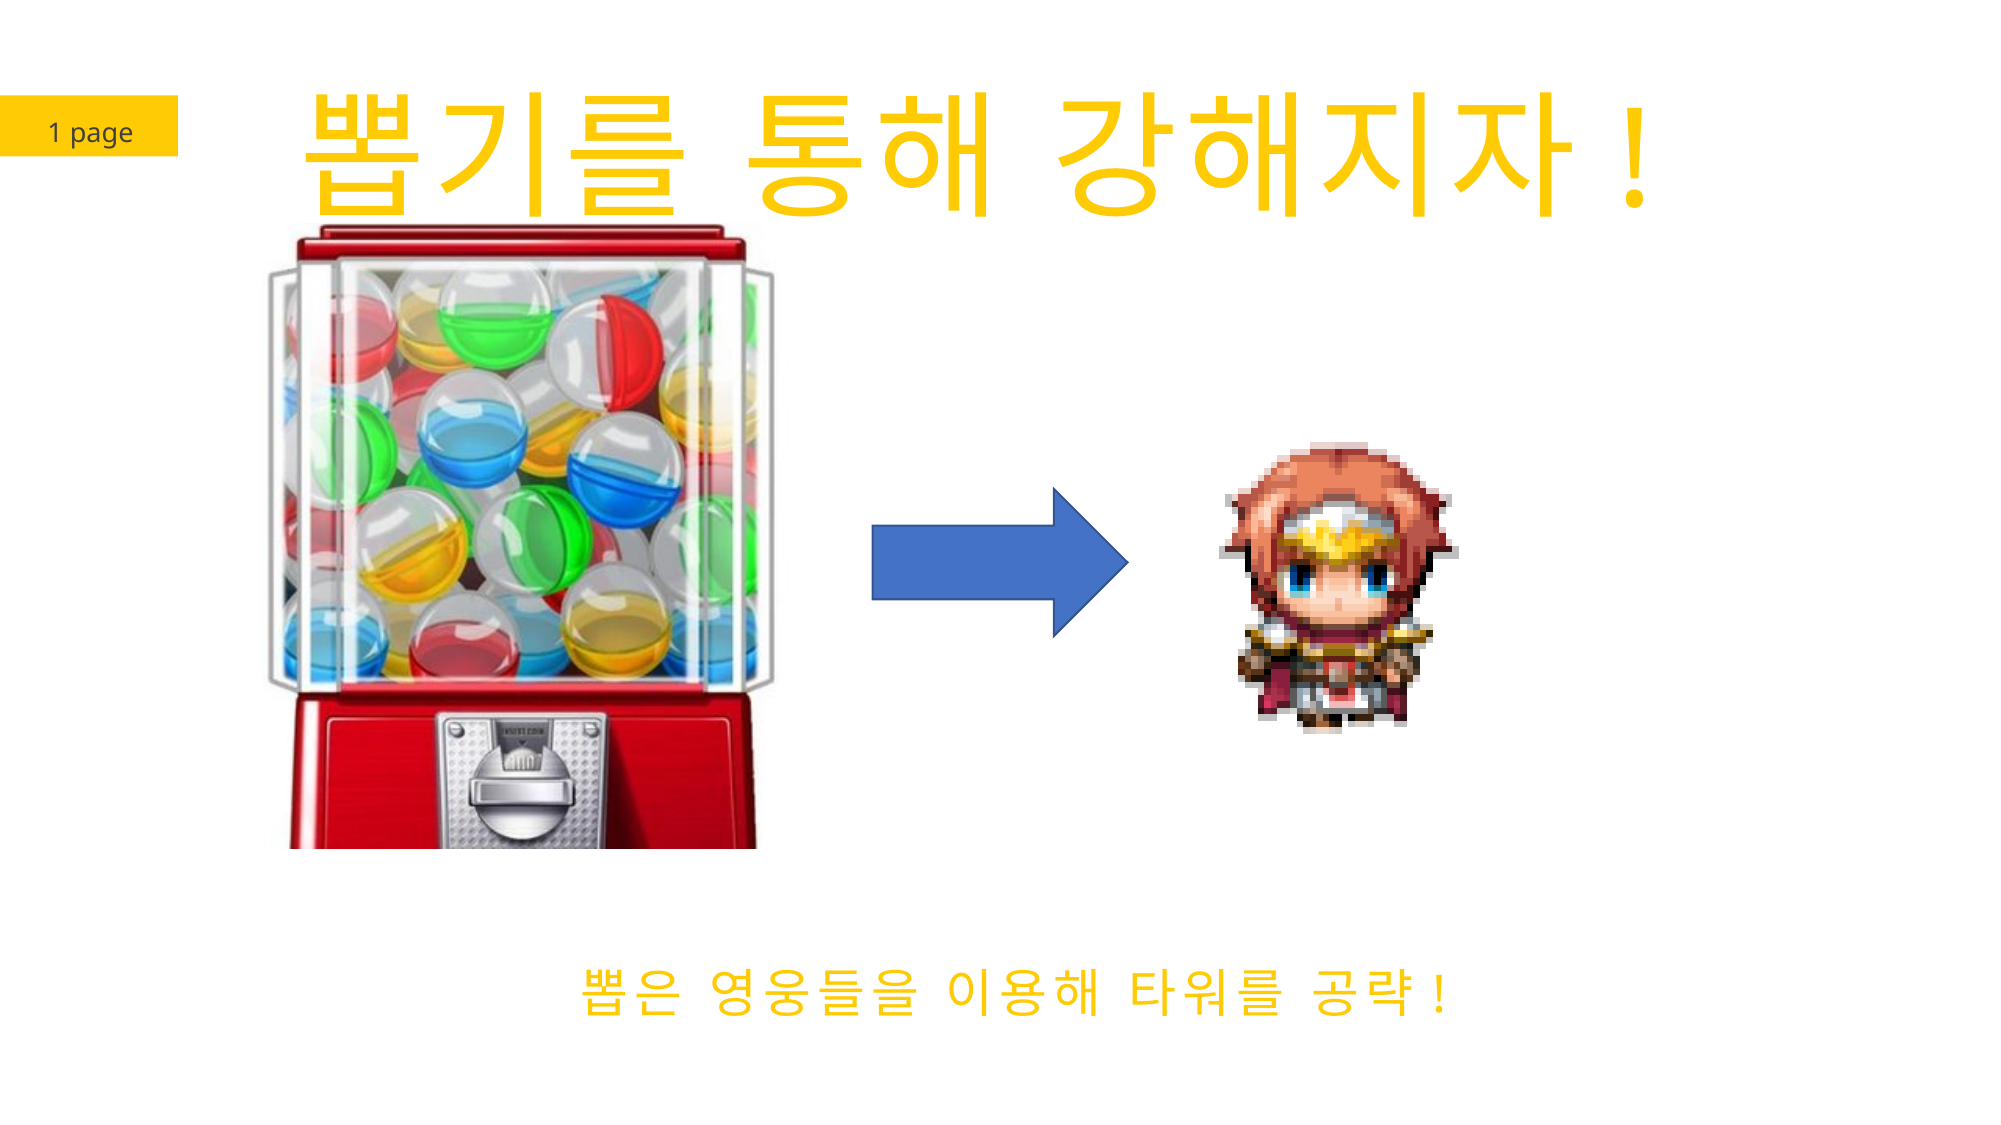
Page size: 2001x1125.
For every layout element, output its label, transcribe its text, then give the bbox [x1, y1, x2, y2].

text_box [0, 94, 179, 157]
text_box [871, 486, 1129, 639]
text_box 뽑은 영웅들을 이용해 타워를 공략! [213, 940, 1787, 1031]
picture [1161, 417, 1498, 747]
picture [213, 223, 839, 849]
text_box 1 page [32, 92, 155, 156]
text_box 뽑기를 통해 강해지자! [213, 28, 1787, 242]
